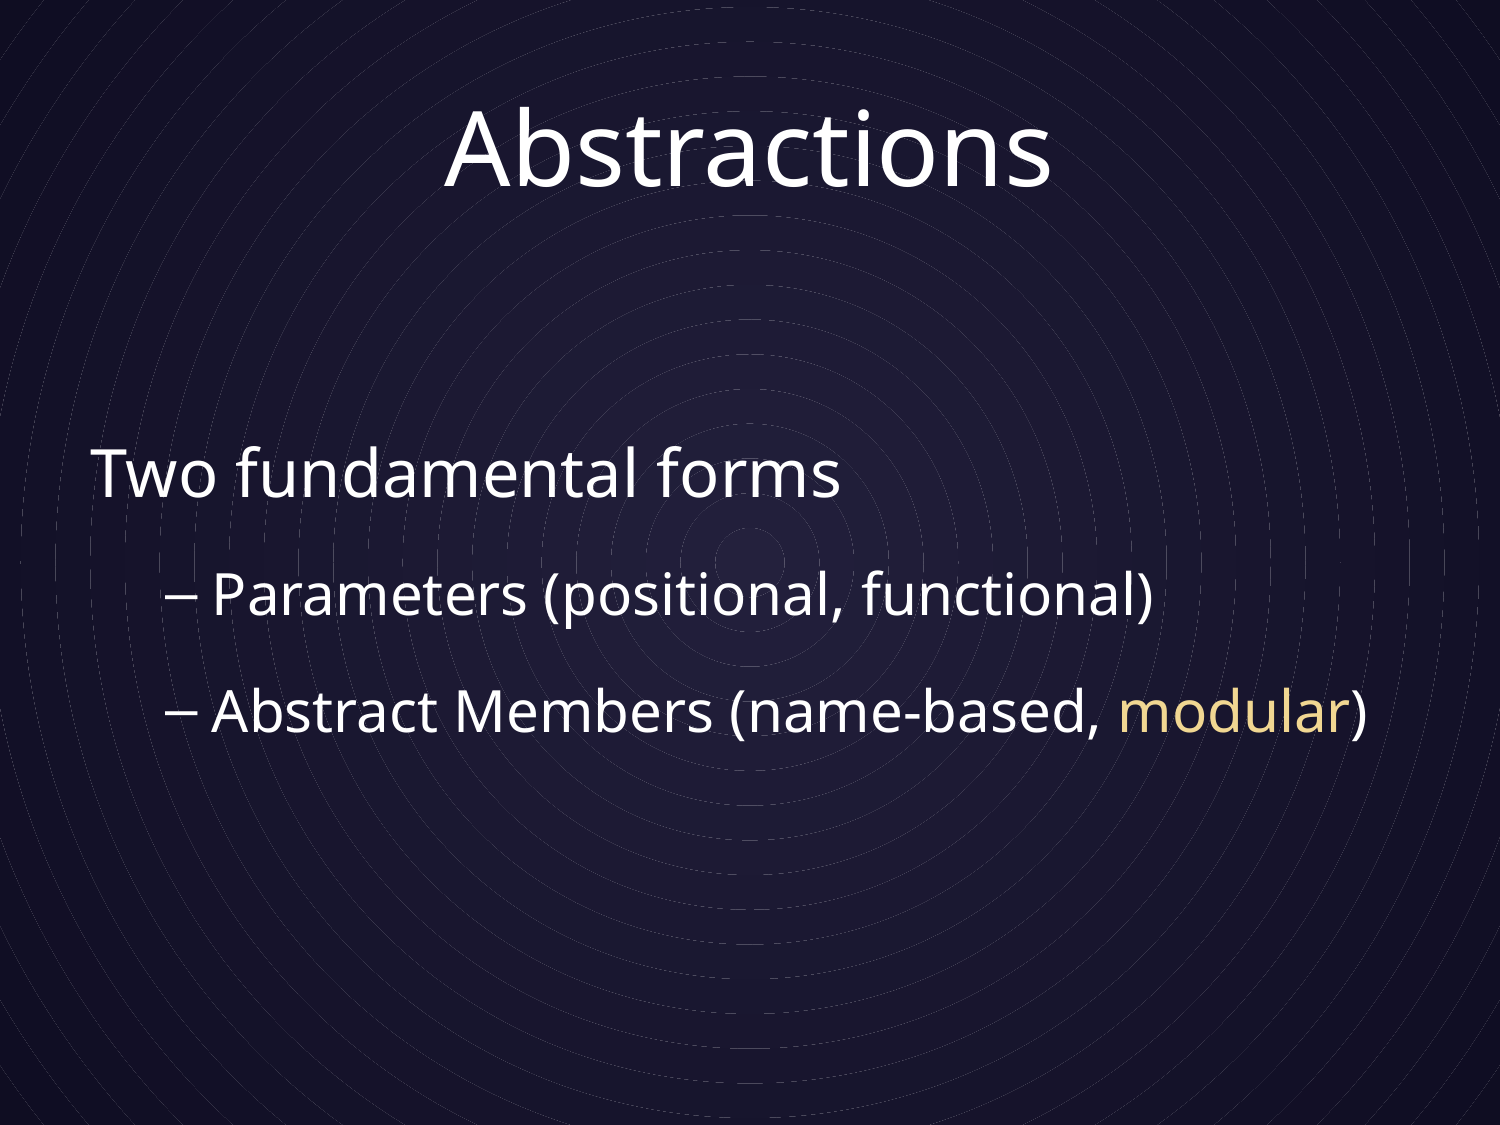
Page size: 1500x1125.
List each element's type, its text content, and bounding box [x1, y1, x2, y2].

list Two fundamental forms Parameters (positional, functional) Abstract Members (name-based, modular) [75, 262, 1425, 1005]
title Abstractions [75, 75, 1425, 262]
